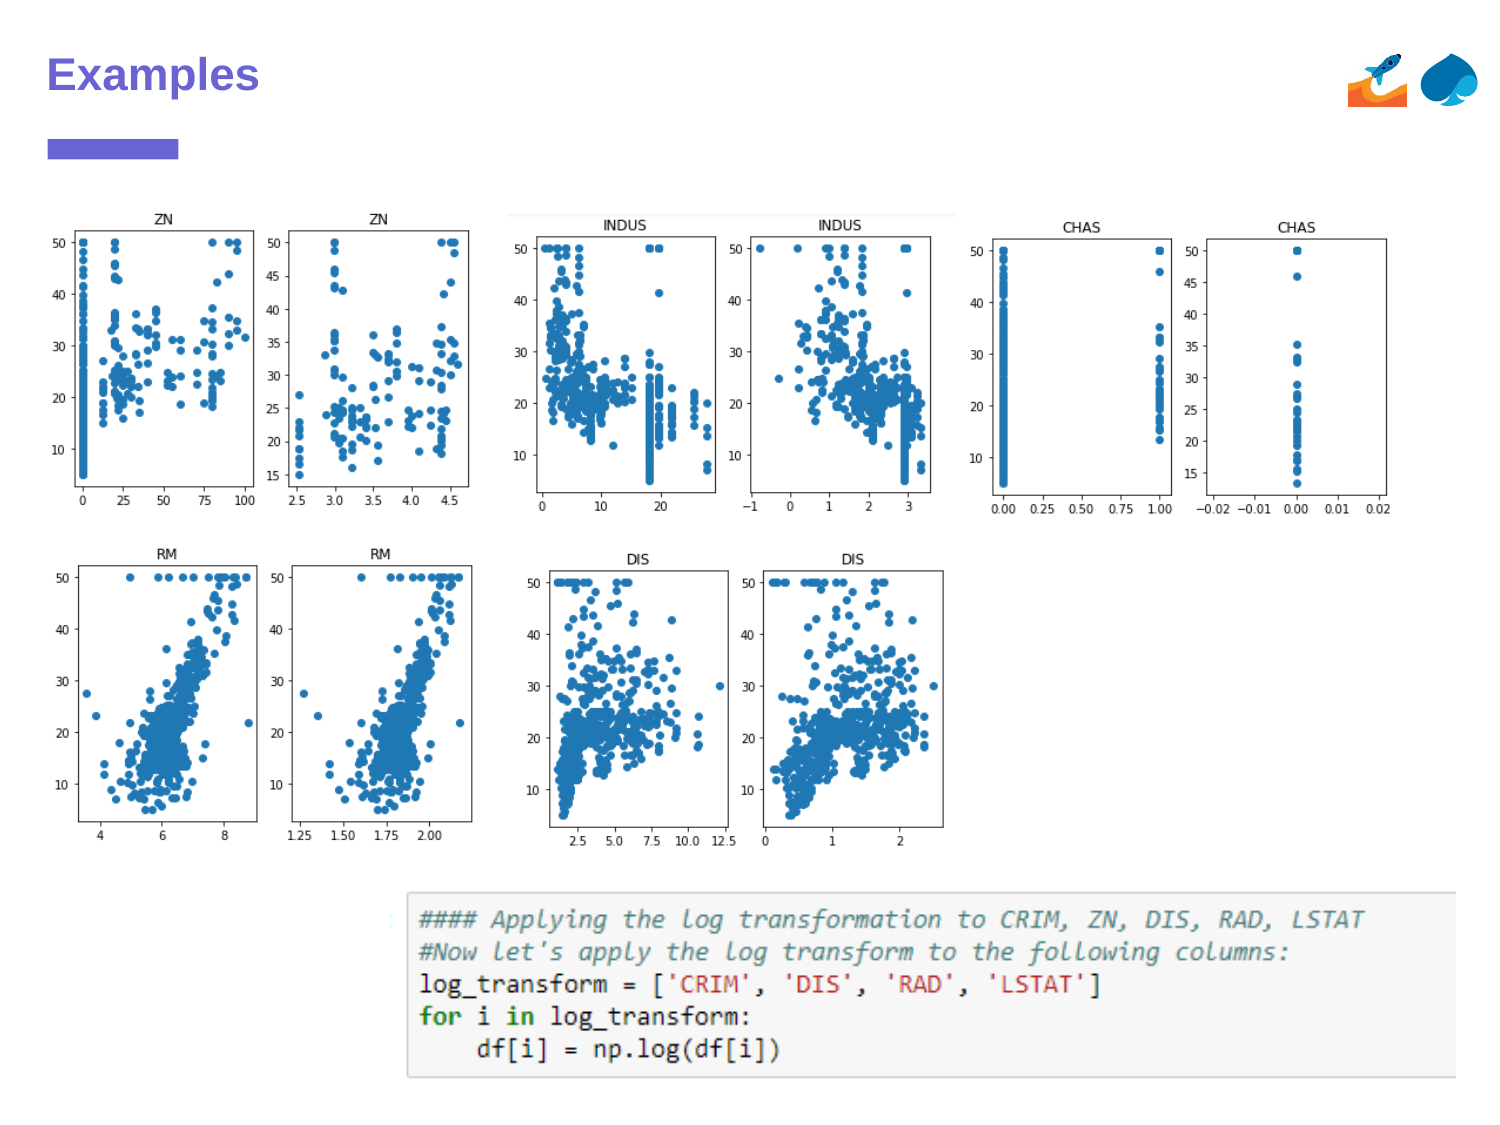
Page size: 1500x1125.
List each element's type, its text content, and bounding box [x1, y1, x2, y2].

text_box [47, 138, 179, 160]
picture [44, 530, 999, 855]
picture [44, 201, 1433, 524]
text_box Examples [31, 45, 1326, 124]
picture [1348, 48, 1407, 107]
picture [390, 877, 1456, 1090]
